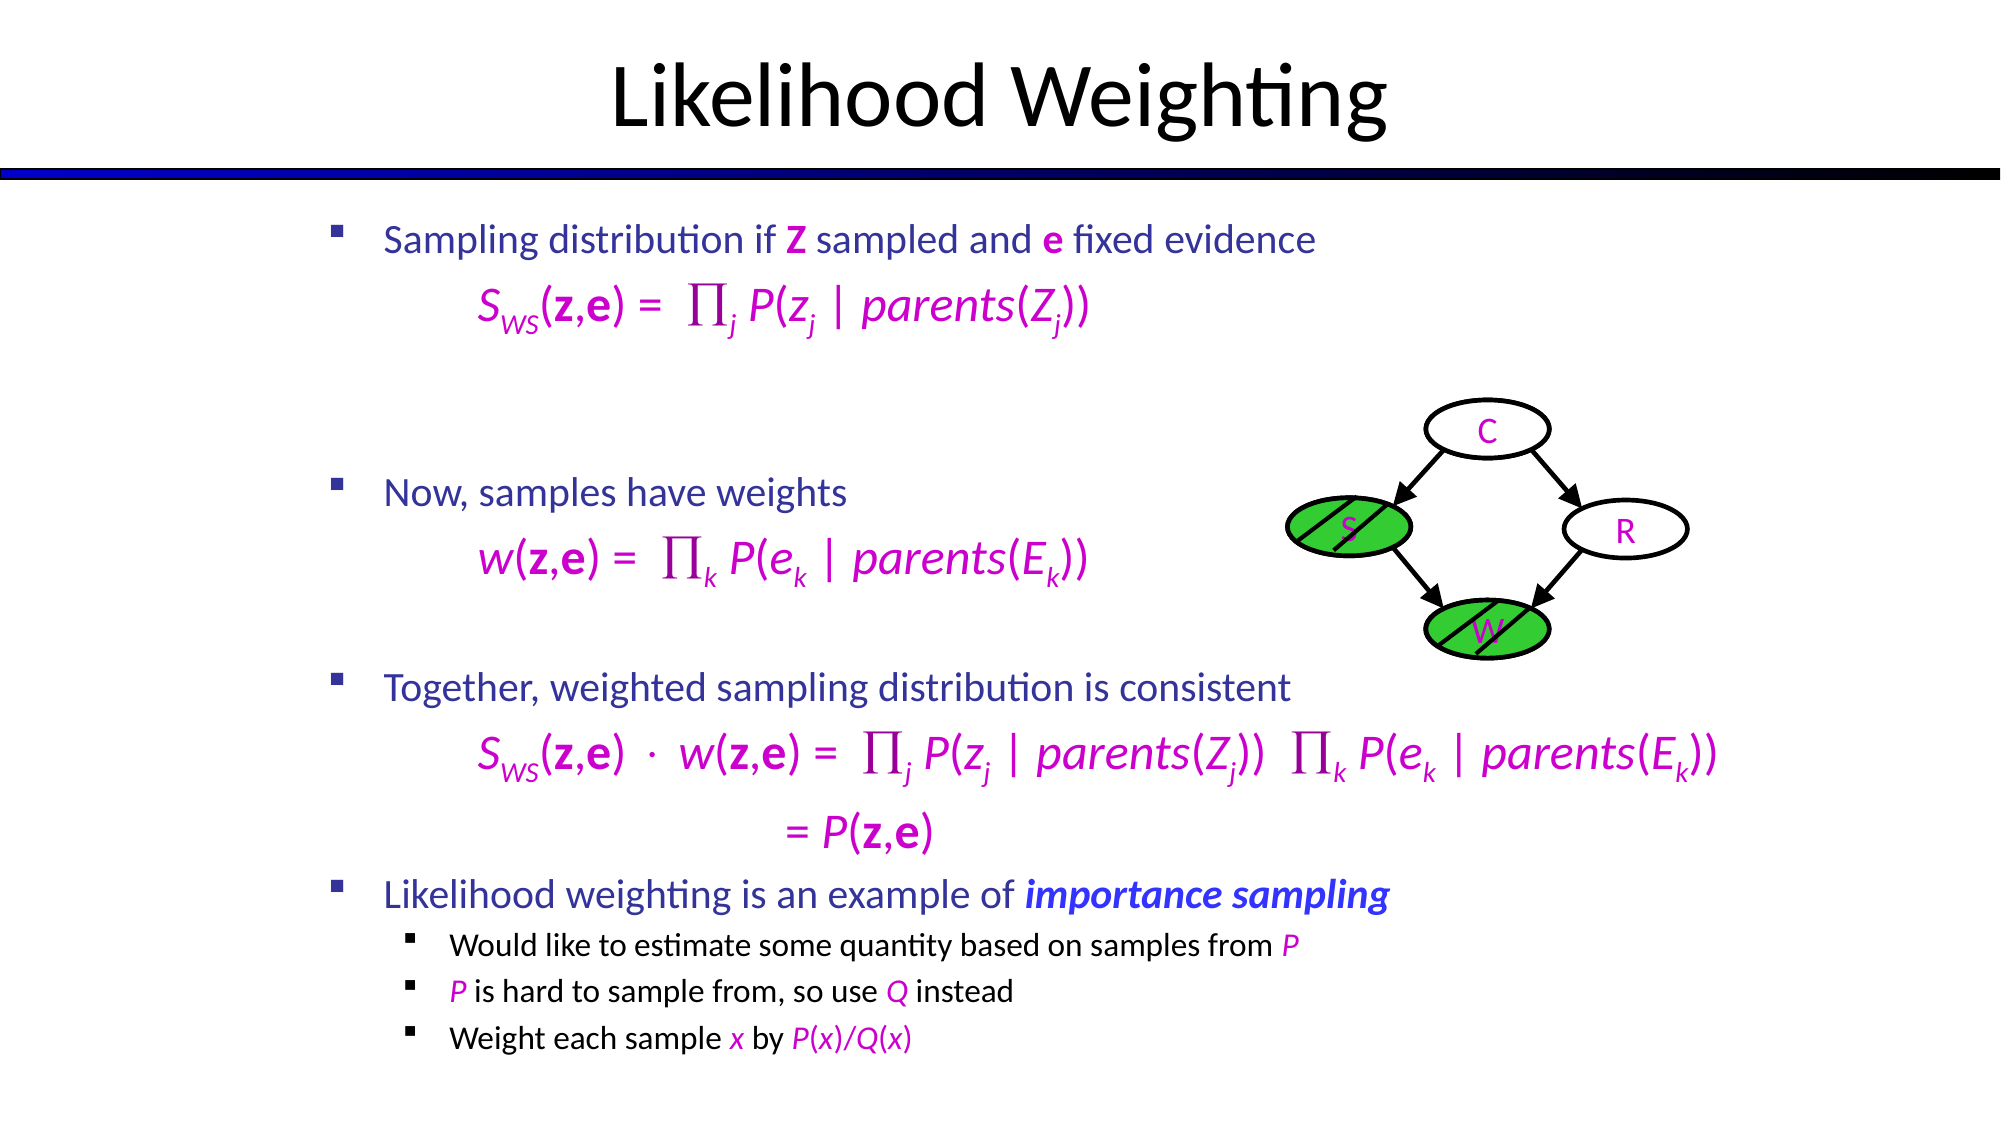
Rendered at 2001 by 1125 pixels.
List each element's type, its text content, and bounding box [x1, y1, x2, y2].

title Likelihood Weighting [0, 0, 2000, 184]
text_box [1287, 399, 1688, 659]
list Sampling distribution if Z sampled and e fixed evidence SWS(z,e) = j P(zj | parents(Zj)) Now, samples have weights w(z,e) = k P(ek | parents(Ek)) Together, weighted sampling distribution is consistent SWS(z,e)  w(z,e) = j P(zj | parents(Zj)) k P(ek | parents(Ek)) = P(z,e) Likelihood weighting is an example of importance sampling Would like to estimate some quantity based on samples from P P is hard to sample from, so use Q instead Weight each sample x by P(x)/Q(x) [312, 203, 1753, 1111]
